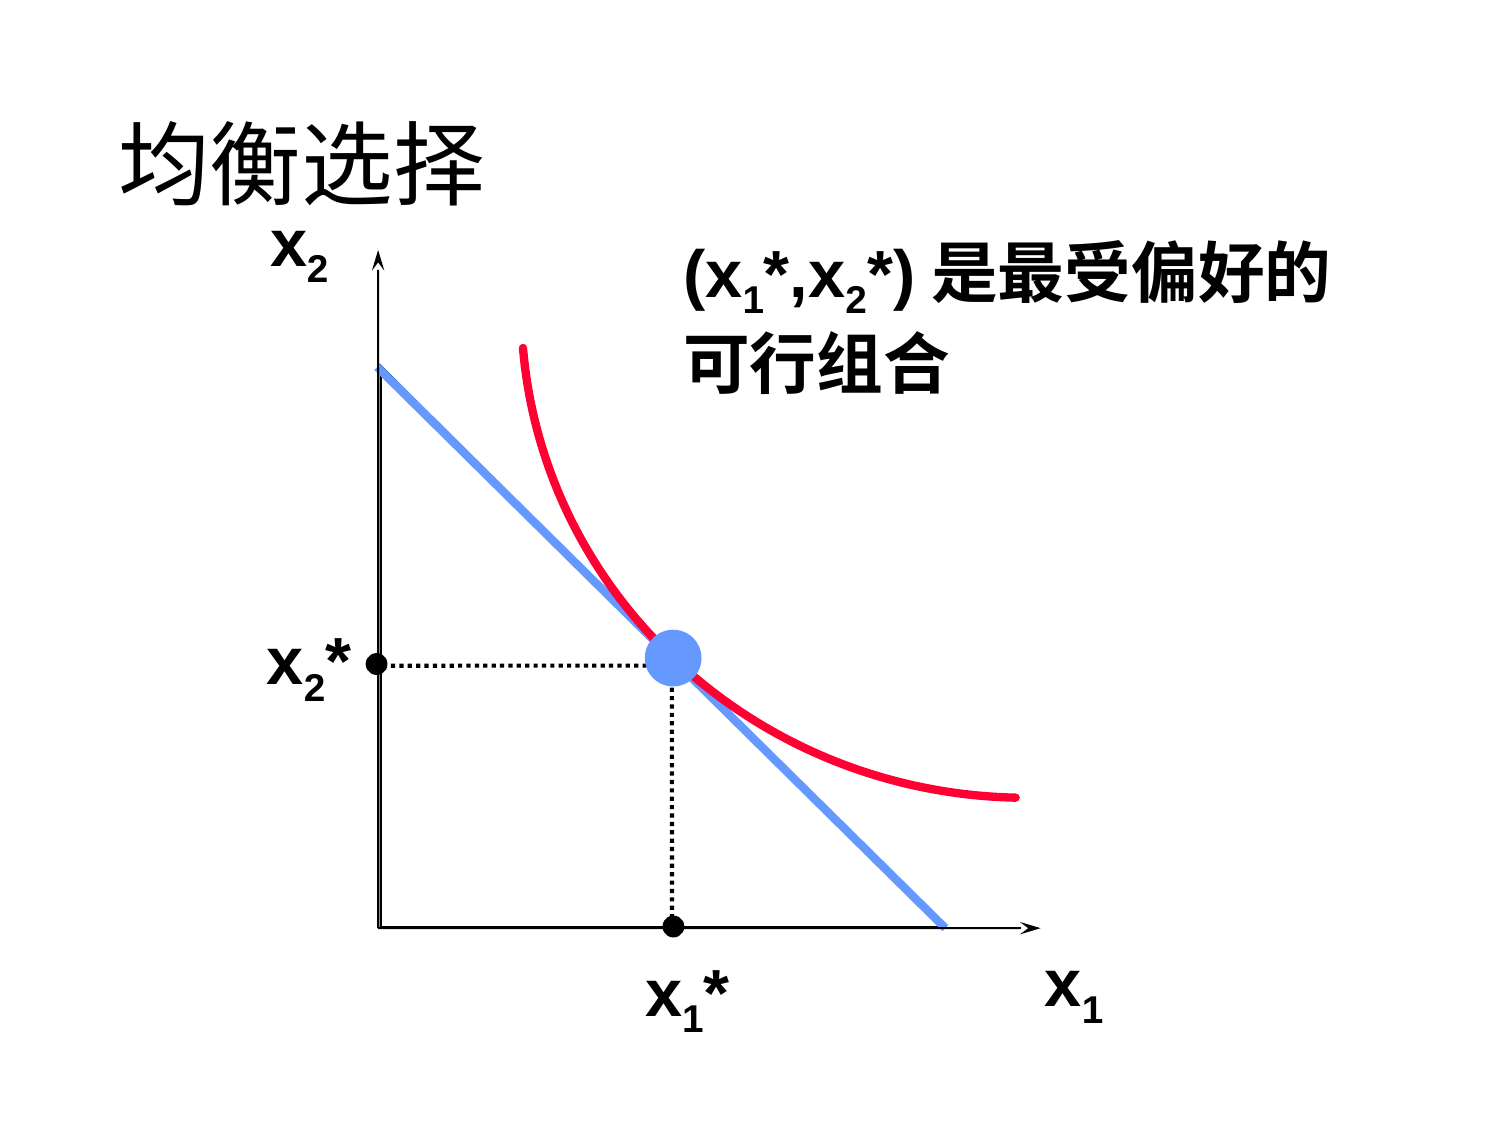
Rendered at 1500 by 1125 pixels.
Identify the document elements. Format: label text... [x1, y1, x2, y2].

text_box [380, 365, 945, 928]
text_box [644, 629, 702, 687]
text_box [663, 916, 684, 937]
text_box [1019, 921, 1041, 935]
text_box x1 [1029, 932, 1119, 1039]
text_box [371, 249, 385, 271]
text_box x2* [251, 610, 367, 717]
text_box x2 [254, 191, 344, 298]
title 均衡选择 [103, 59, 1397, 278]
text_box [367, 654, 387, 674]
text_box [522, 336, 1025, 798]
text_box [574, 528, 589, 554]
text_box [694, 678, 710, 691]
text_box (x1*,x2*)是最受偏好的 可行组合 [668, 223, 1347, 410]
text_box x1* [629, 941, 745, 1048]
